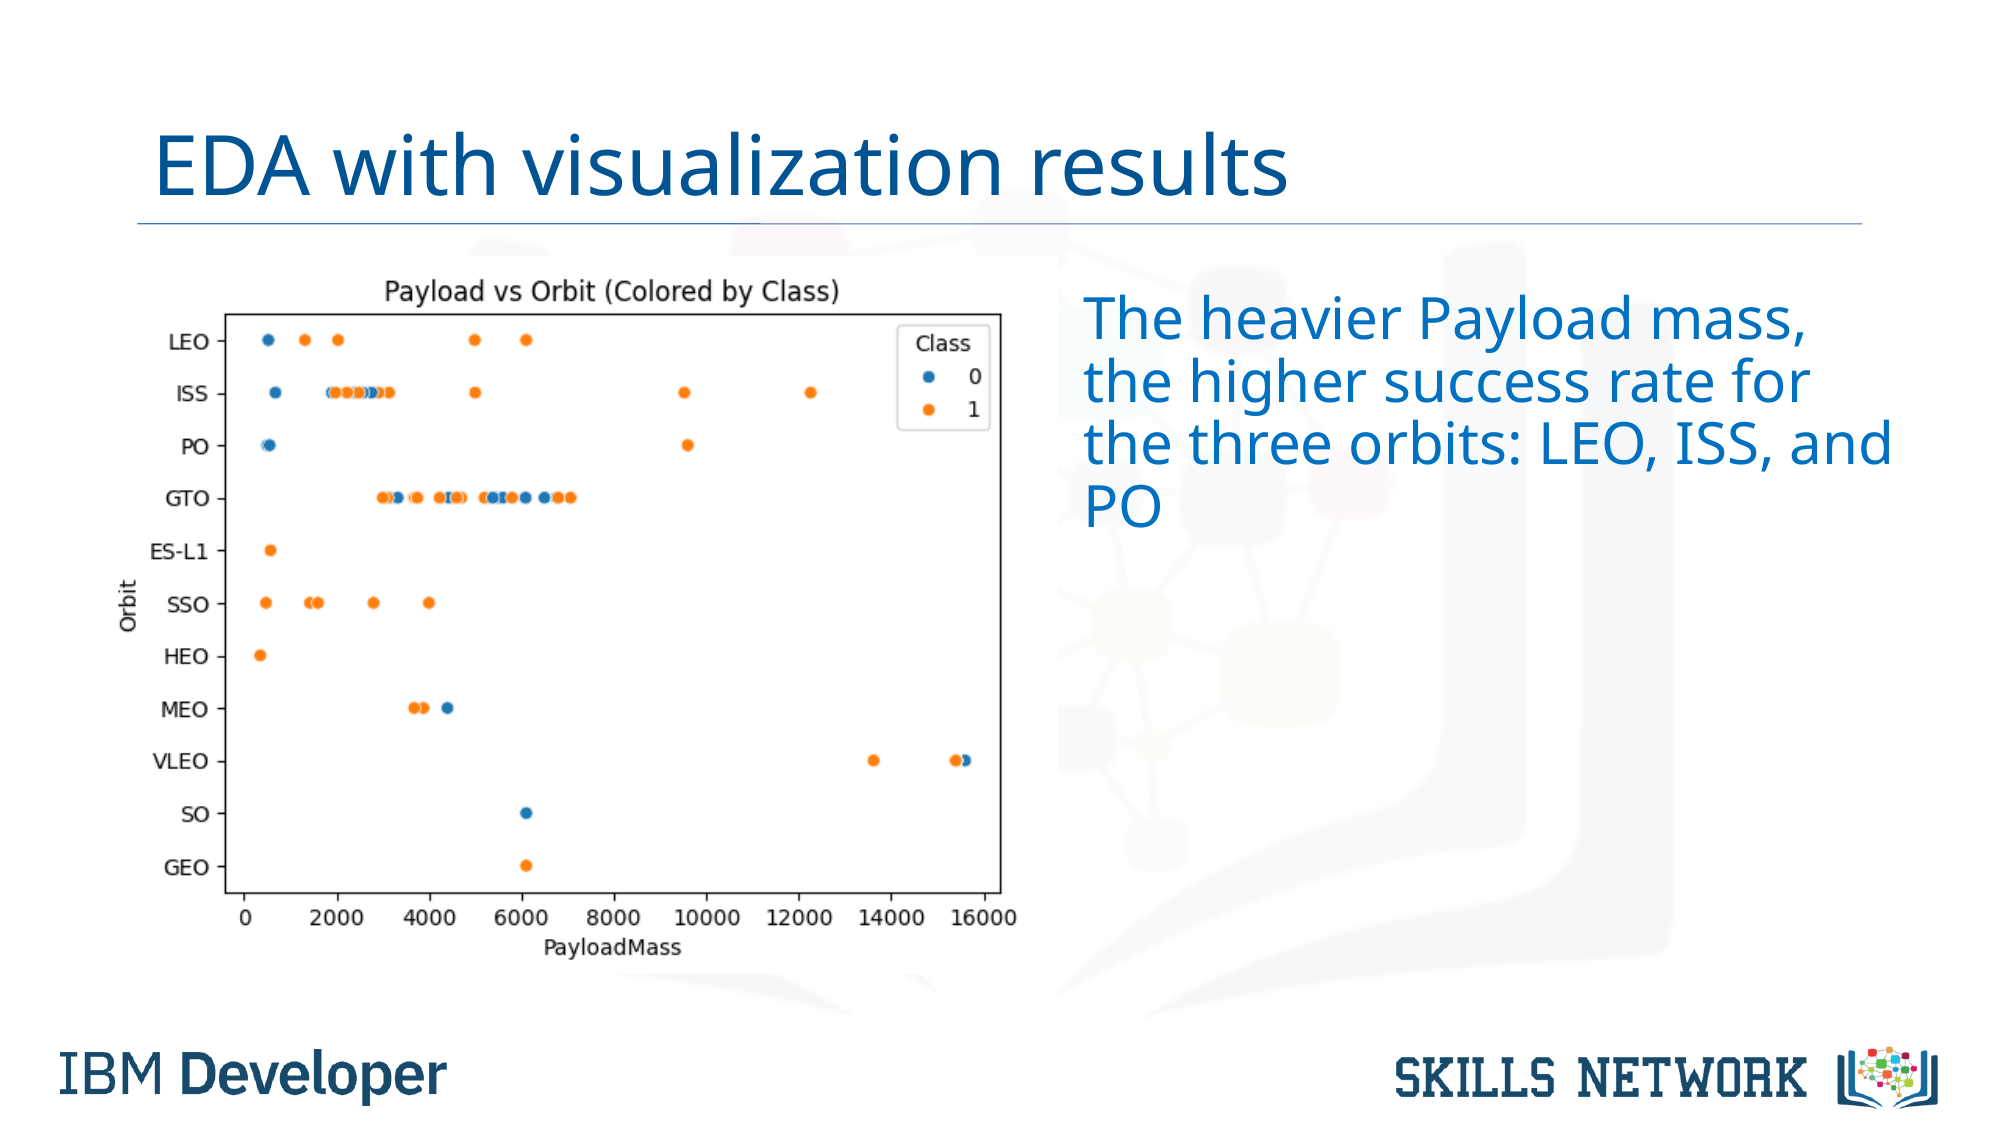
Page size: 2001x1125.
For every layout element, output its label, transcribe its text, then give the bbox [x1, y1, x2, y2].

list The heavier Payload mass, the higher success rate for the three orbits: LEO, ISS, and PO [1068, 281, 1919, 996]
picture [103, 256, 1058, 974]
title EDA with visualization results [137, 59, 1863, 278]
picture [55, 1045, 459, 1108]
picture [1390, 1045, 1945, 1111]
